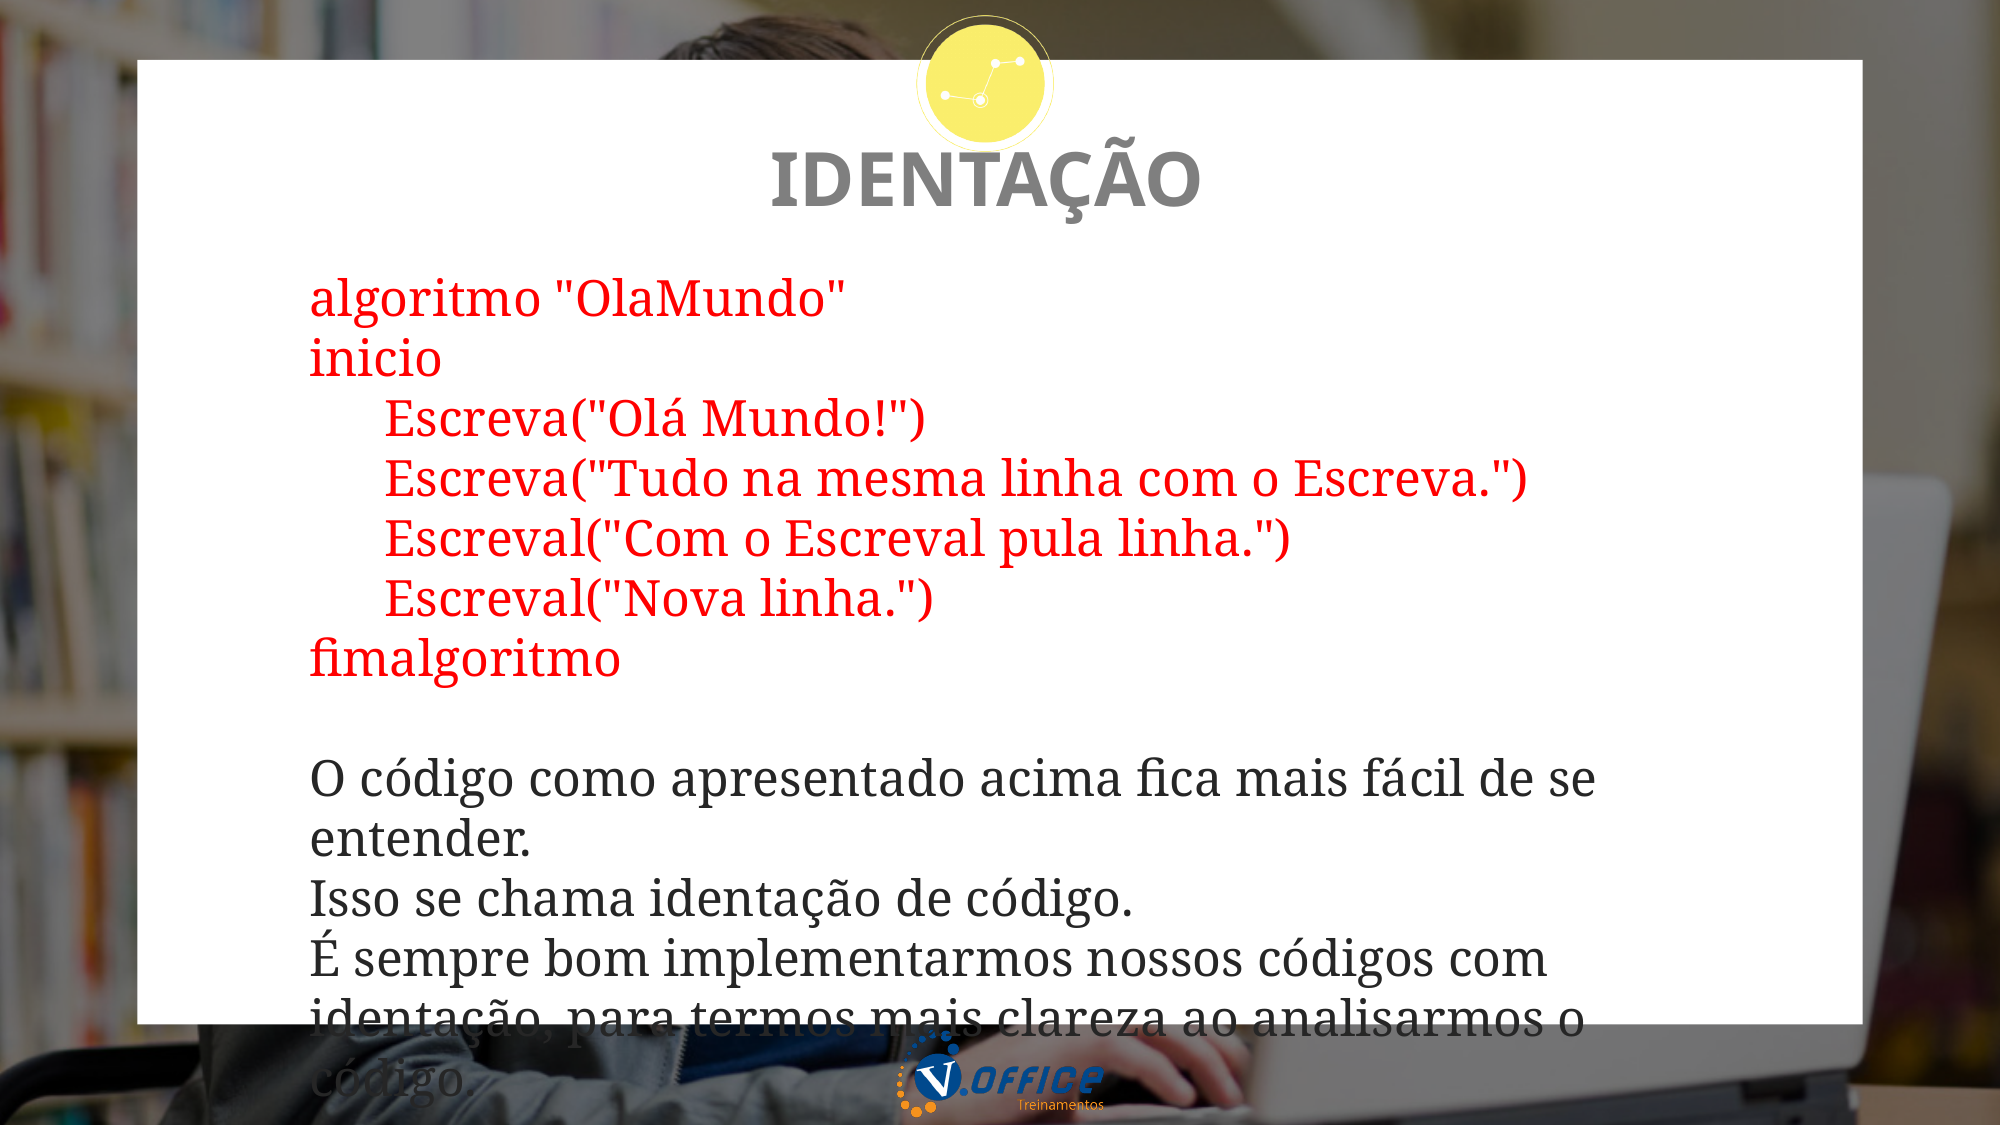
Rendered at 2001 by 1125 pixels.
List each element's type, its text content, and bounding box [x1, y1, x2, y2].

title IDENTAÇÃO [755, 73, 1228, 259]
picture [0, 0, 2000, 1125]
list algoritmo "OlaMundo" inicio Escreva("Olá Mundo!") Escreva("Tudo na mesma linha com o Escreva.") Escreval("Com o Escreval pula linha.") Escreval("Nova linha.") fimalgoritmo O código como apresentado acima fica mais fácil de se entender. Isso se chama identação de código. É sempre bom implementarmos nossos códigos com identação, para termos mais clareza ao analisarmos o código. [294, 259, 1706, 1111]
